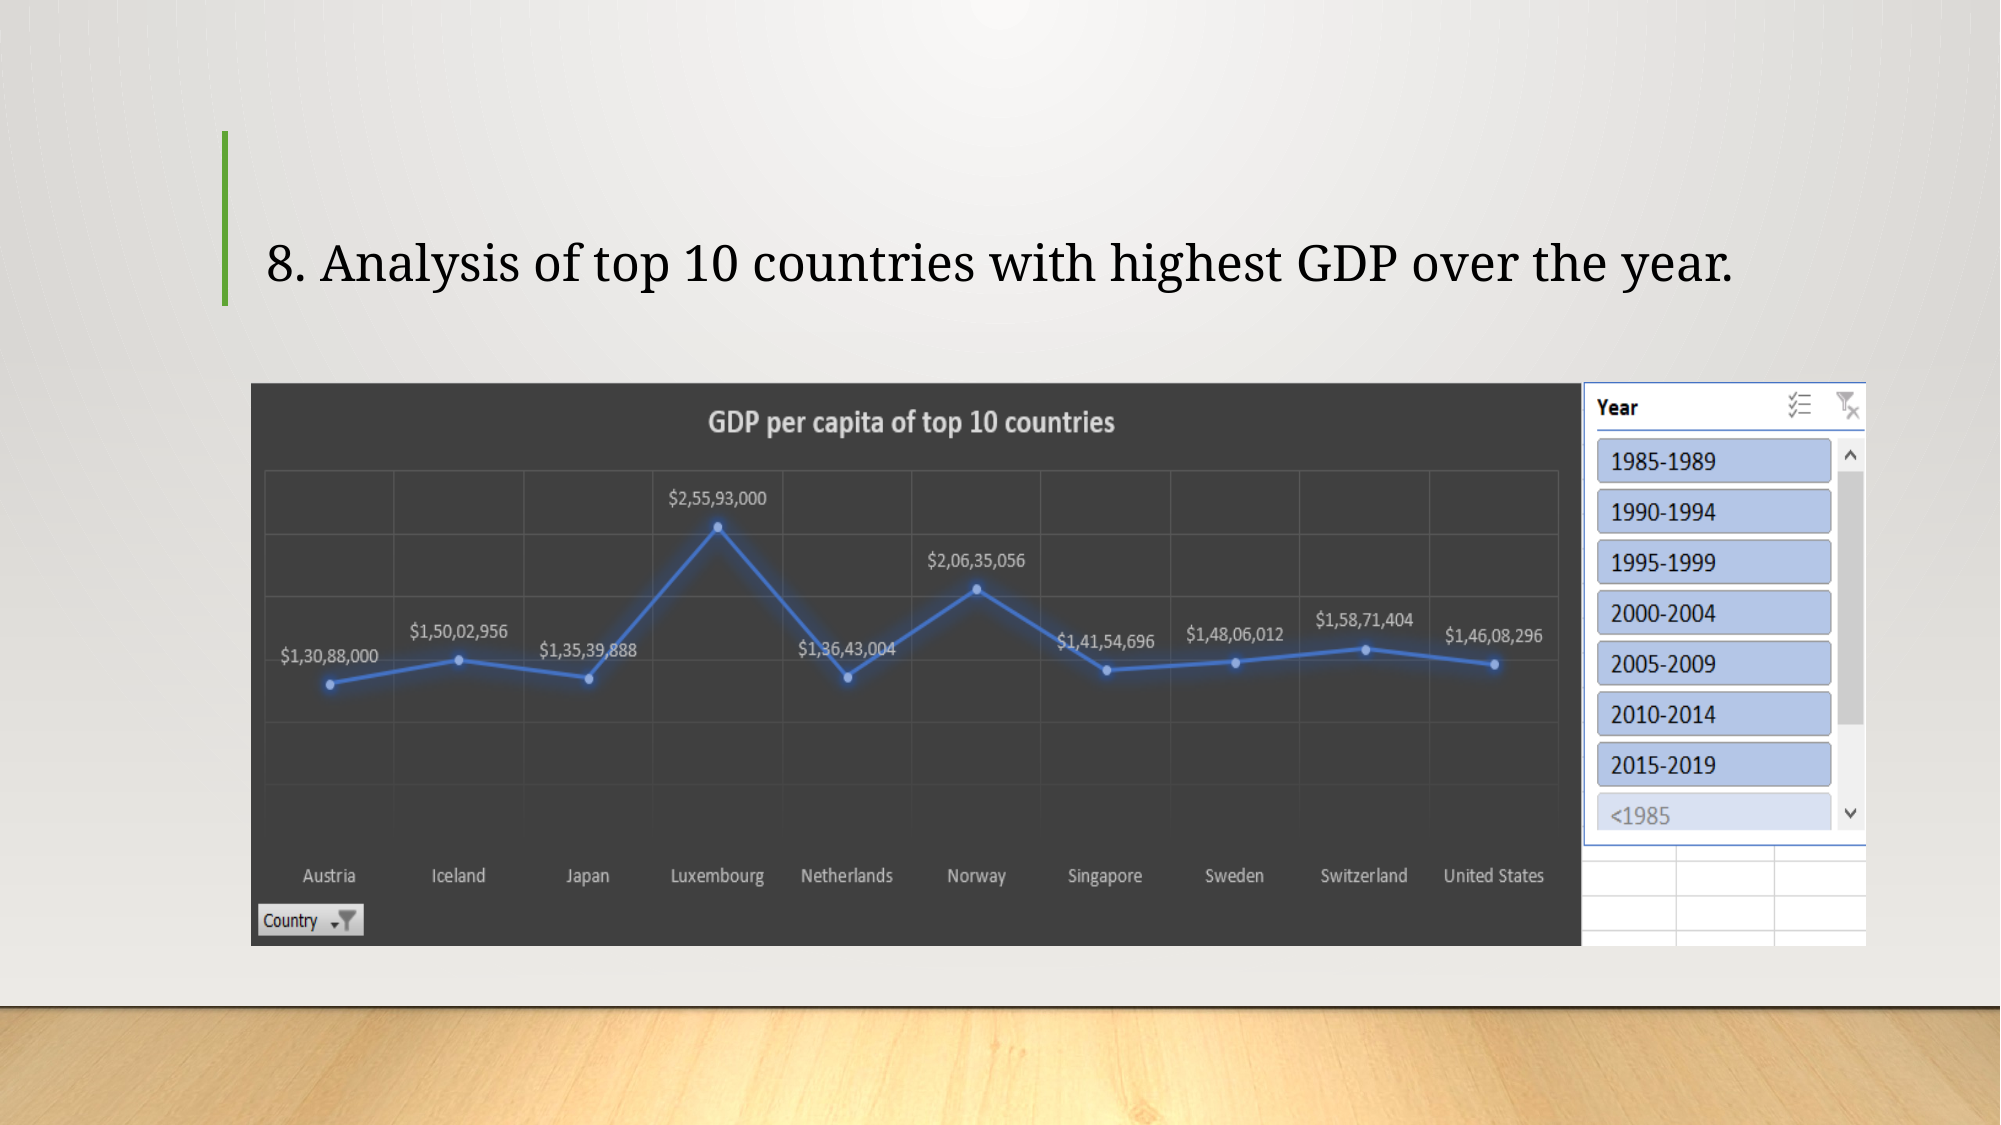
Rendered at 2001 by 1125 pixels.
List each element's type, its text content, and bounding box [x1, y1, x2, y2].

title 8. Analysis of top 10 countries with highest GDP over the year. [251, 128, 1814, 301]
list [251, 381, 1866, 946]
picture [0, 1006, 2000, 1125]
